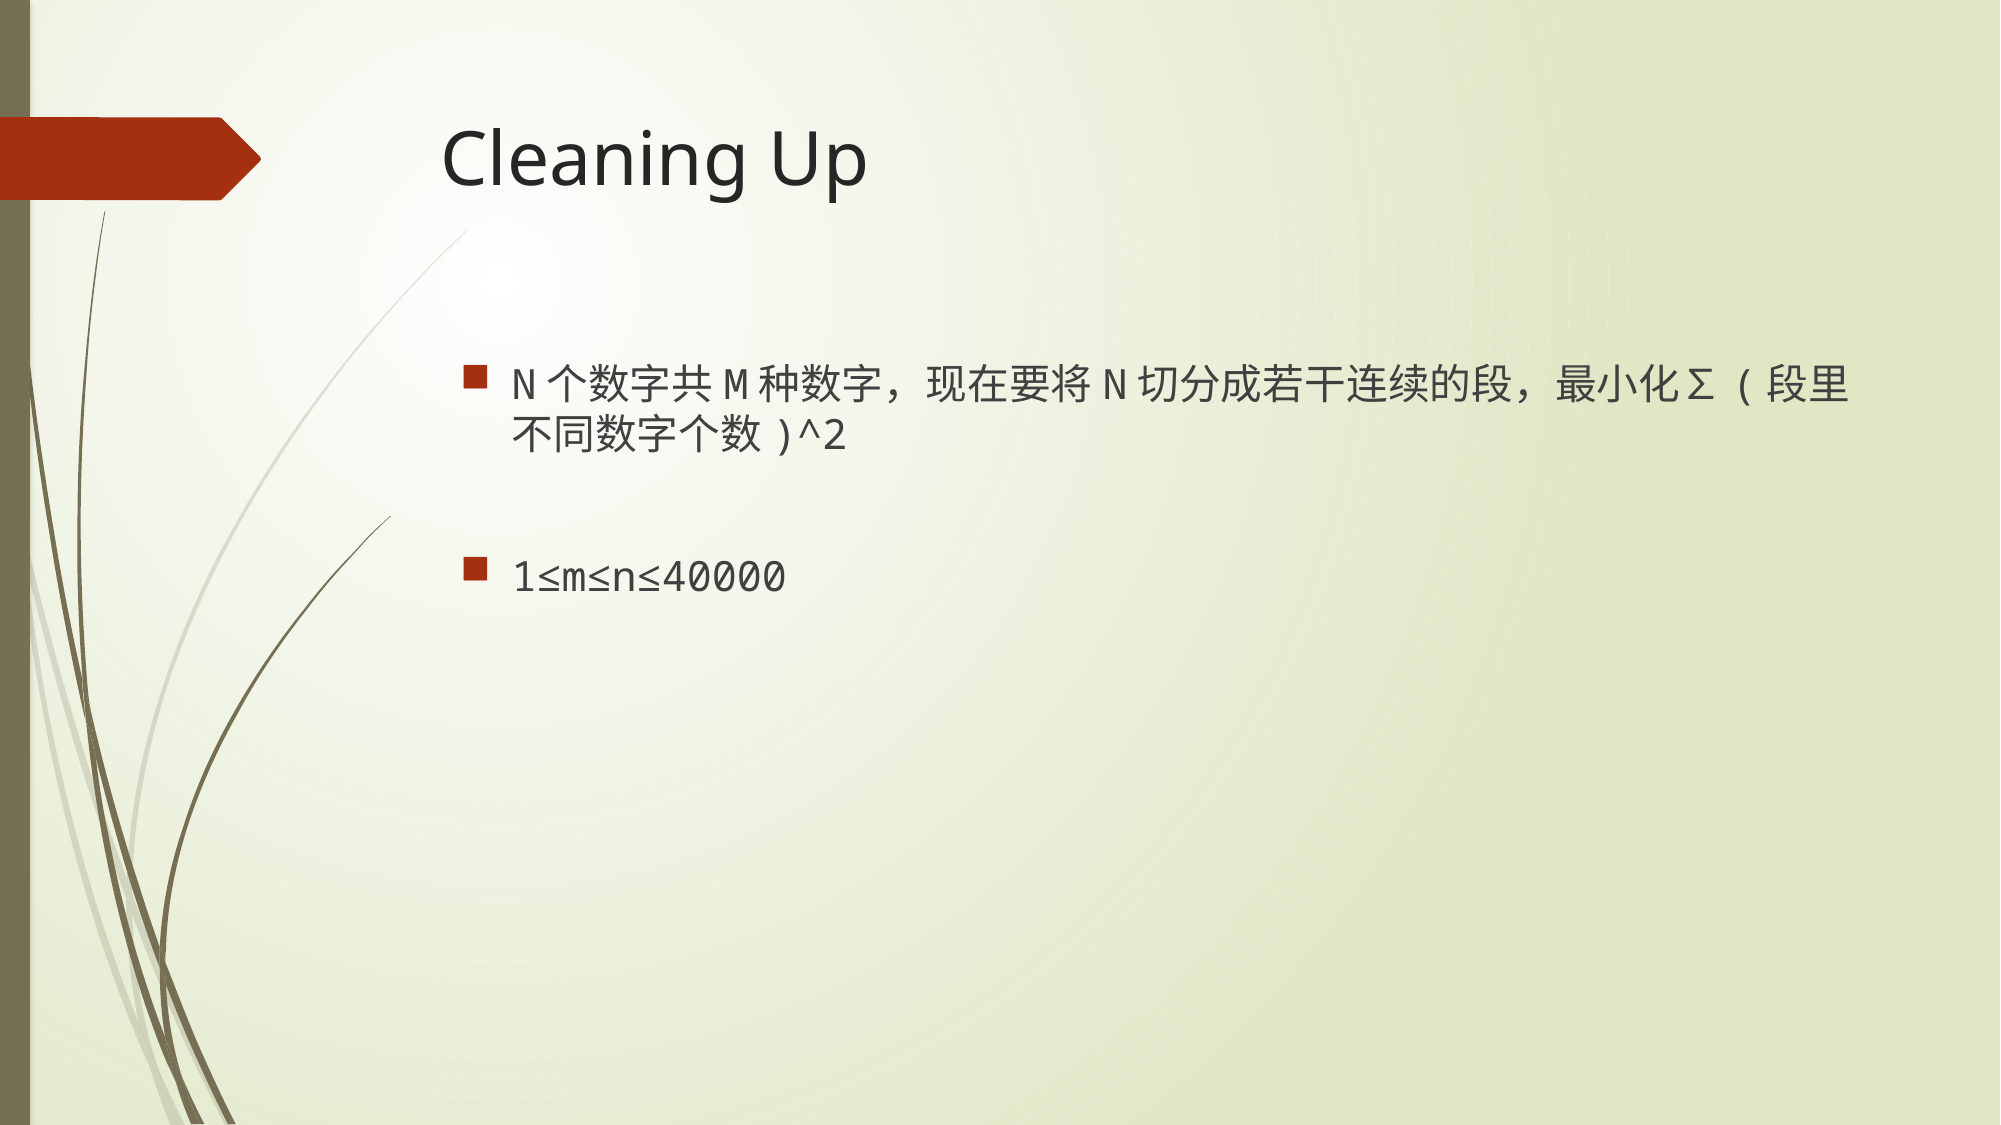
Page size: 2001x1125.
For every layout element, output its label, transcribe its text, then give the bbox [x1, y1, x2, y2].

list N个数字共M种数字，现在要将N切分成若干连续的段，最小化∑(段里不同数字个数)^2 1≤m≤n≤40000 [424, 350, 1888, 970]
title Cleaning Up [425, 102, 1888, 313]
